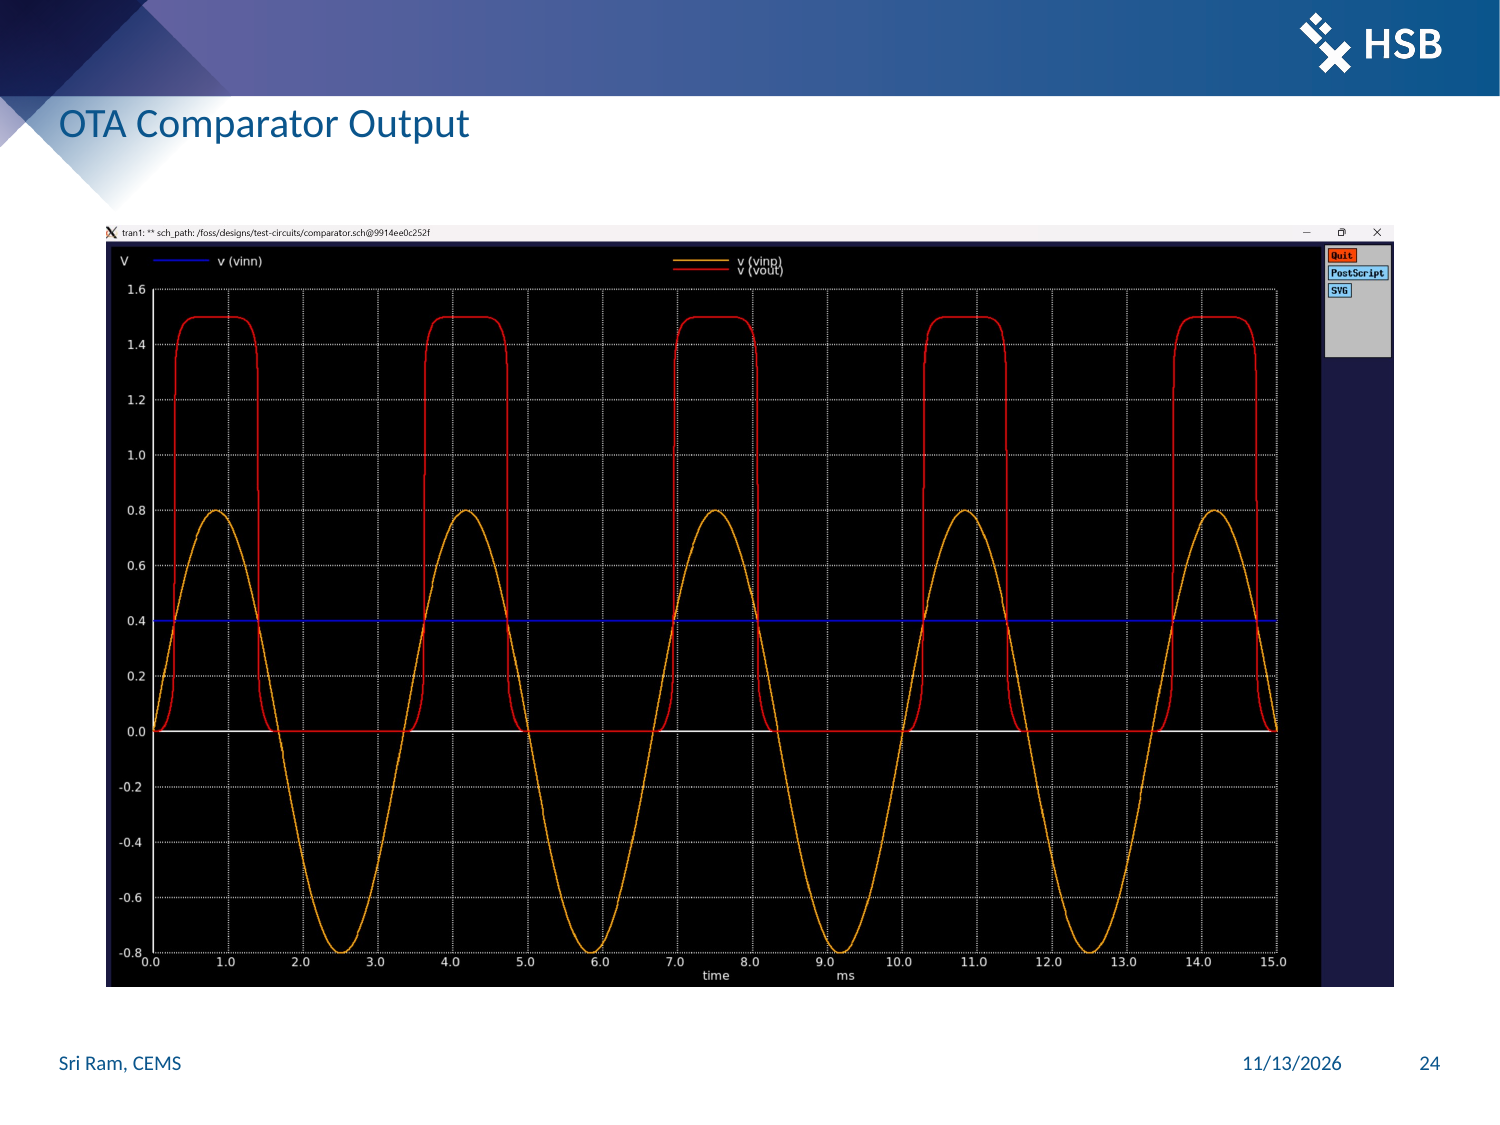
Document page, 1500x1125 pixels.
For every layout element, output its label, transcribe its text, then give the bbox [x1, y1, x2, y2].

picture [0, 0, 1500, 1125]
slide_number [1216, 1048, 1343, 1077]
slide_number 24 [1376, 1048, 1441, 1077]
title OTA Comparator Output [58, 95, 1441, 197]
footer Sri Ram, CEMS [58, 1048, 1176, 1077]
